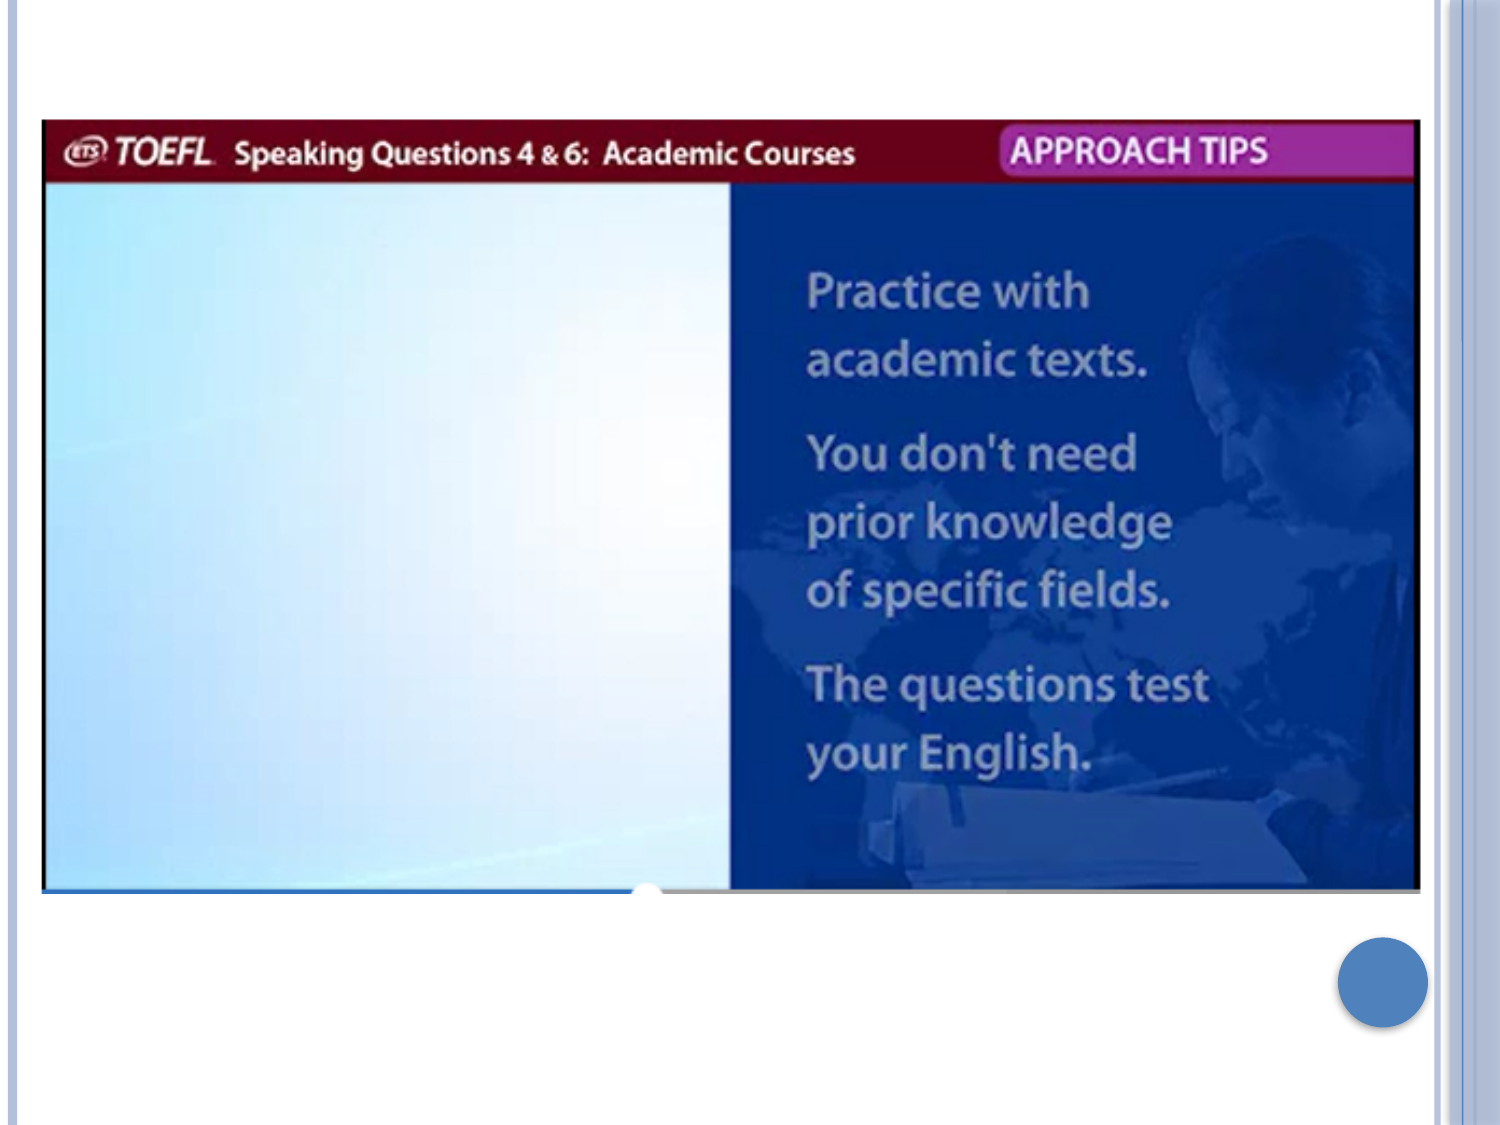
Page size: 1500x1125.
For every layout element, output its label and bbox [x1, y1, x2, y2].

picture [40, 118, 1424, 894]
